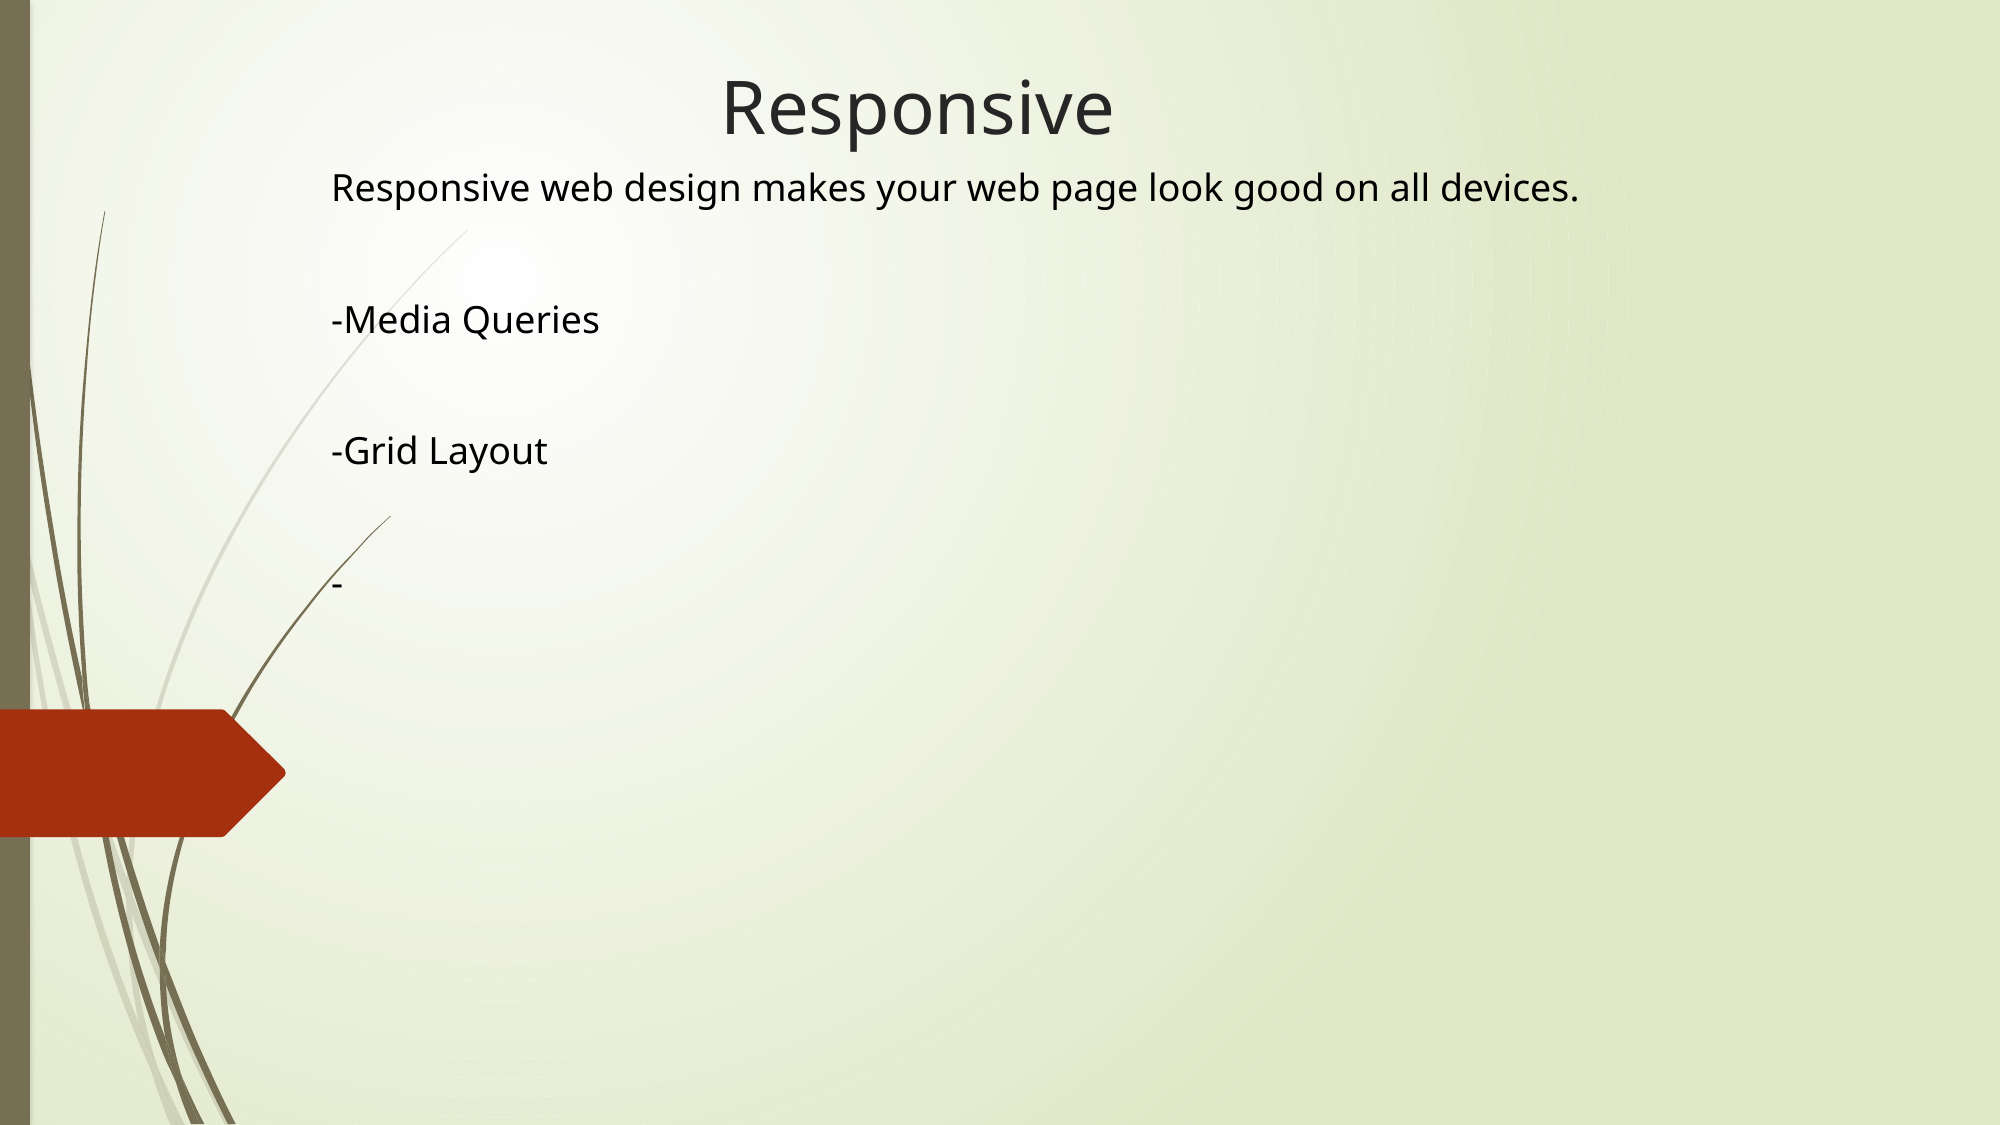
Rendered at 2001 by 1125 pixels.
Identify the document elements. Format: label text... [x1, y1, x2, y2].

subtitle Responsive web design makes your web page look good on all devices. -Media Queries -Grid Layout - [316, 156, 1779, 1073]
title Responsive [705, 52, 2000, 157]
